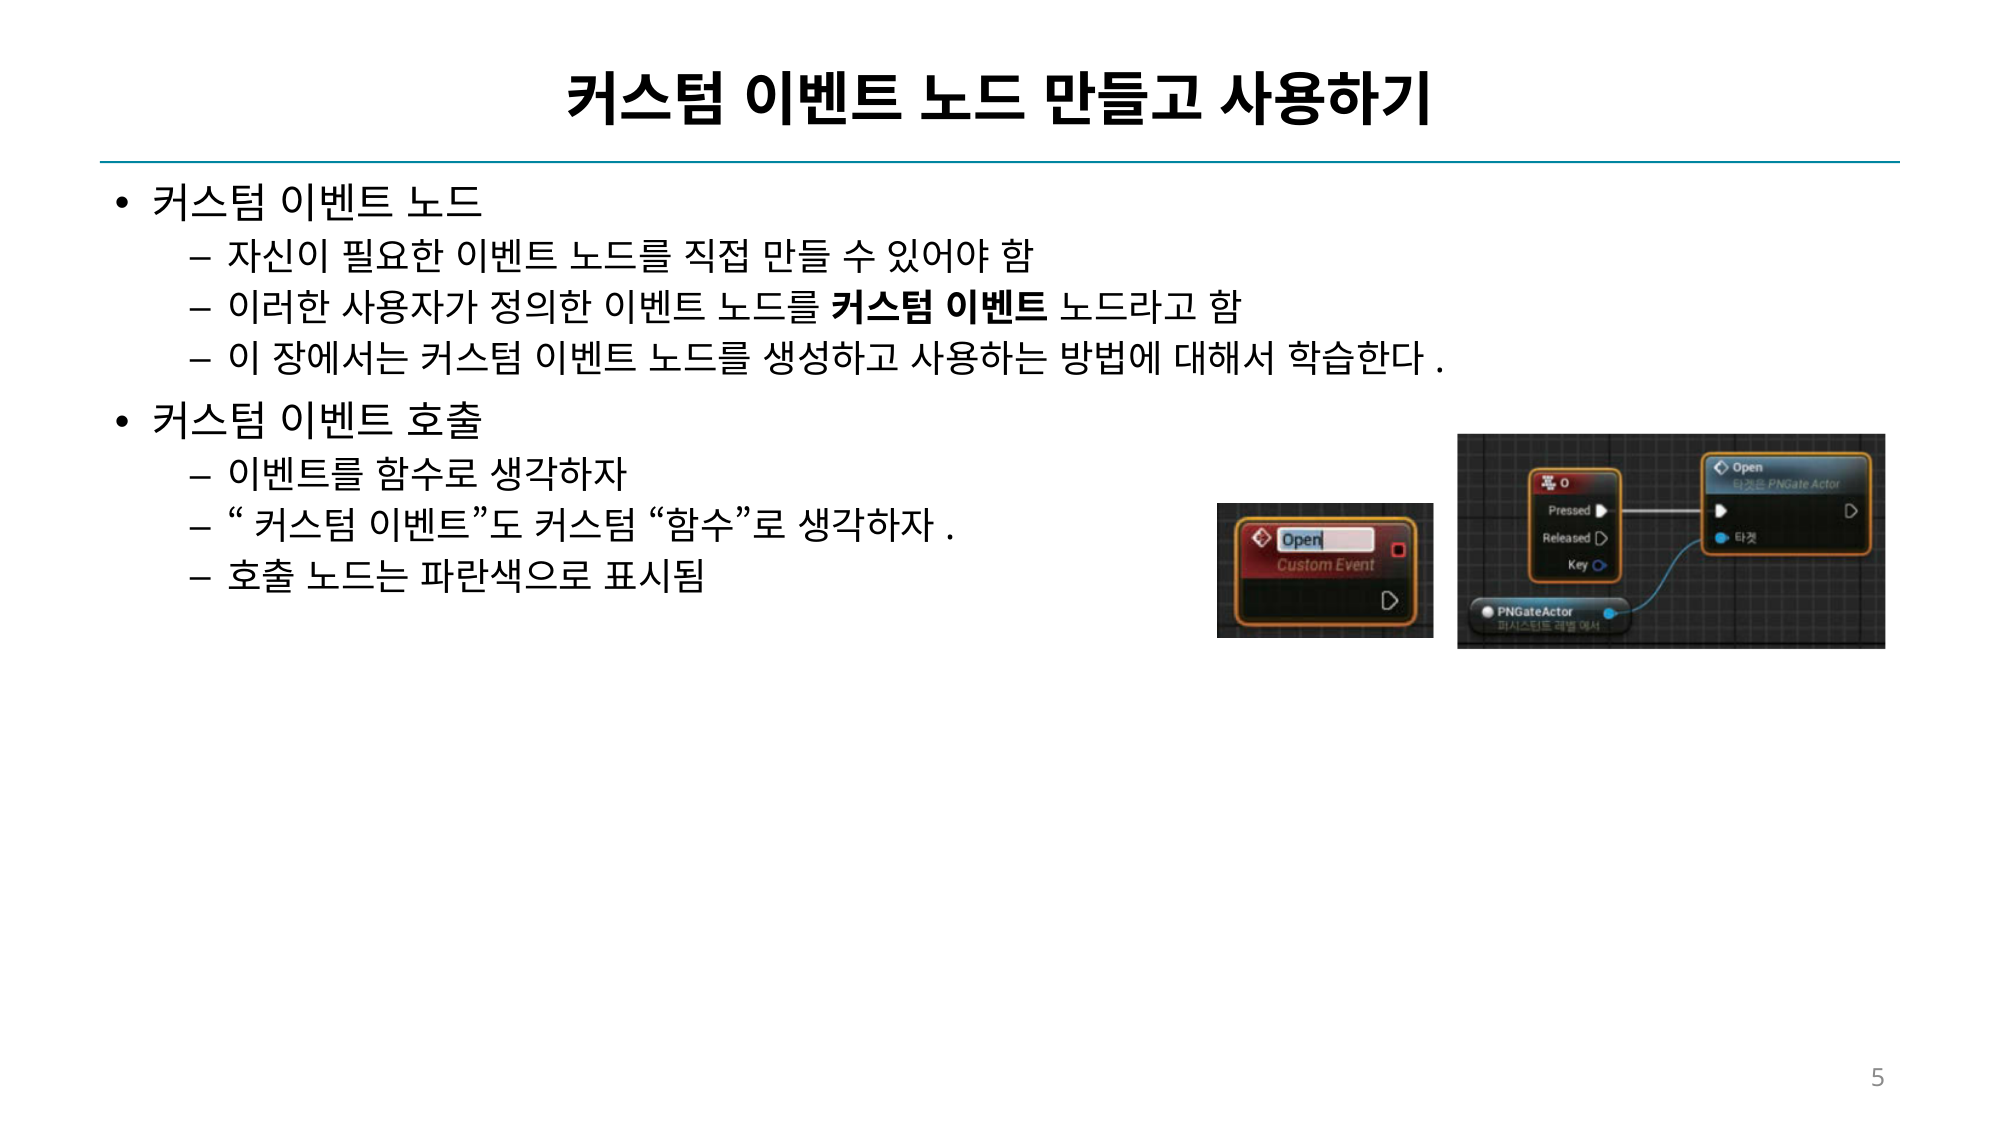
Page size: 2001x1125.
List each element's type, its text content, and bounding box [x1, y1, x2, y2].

picture [1443, 423, 1900, 660]
picture [1212, 497, 1442, 646]
list 커스텀 이벤트 노드 자신이 필요한 이벤트 노드를 직접 만들 수 있어야 함 이러한 사용자가 정의한 이벤트 노드를 커스텀 이벤트 노드라고 함 이 장에서는 커스텀 이벤트 노드를 생성하고 사용하는 방법에 대해서 학습한다. 커스텀 이벤트 호출 이벤트를 함수로 생각하자 “커스텀 이벤트”도 커스텀 “함수”로 생각하자. 호출 노드는 파란색으로 표시됨 [99, 174, 1900, 1042]
slide_number 5 [1412, 1054, 1900, 1103]
title 커스텀 이벤트 노드 만들고 사용하기 [99, 55, 1900, 148]
